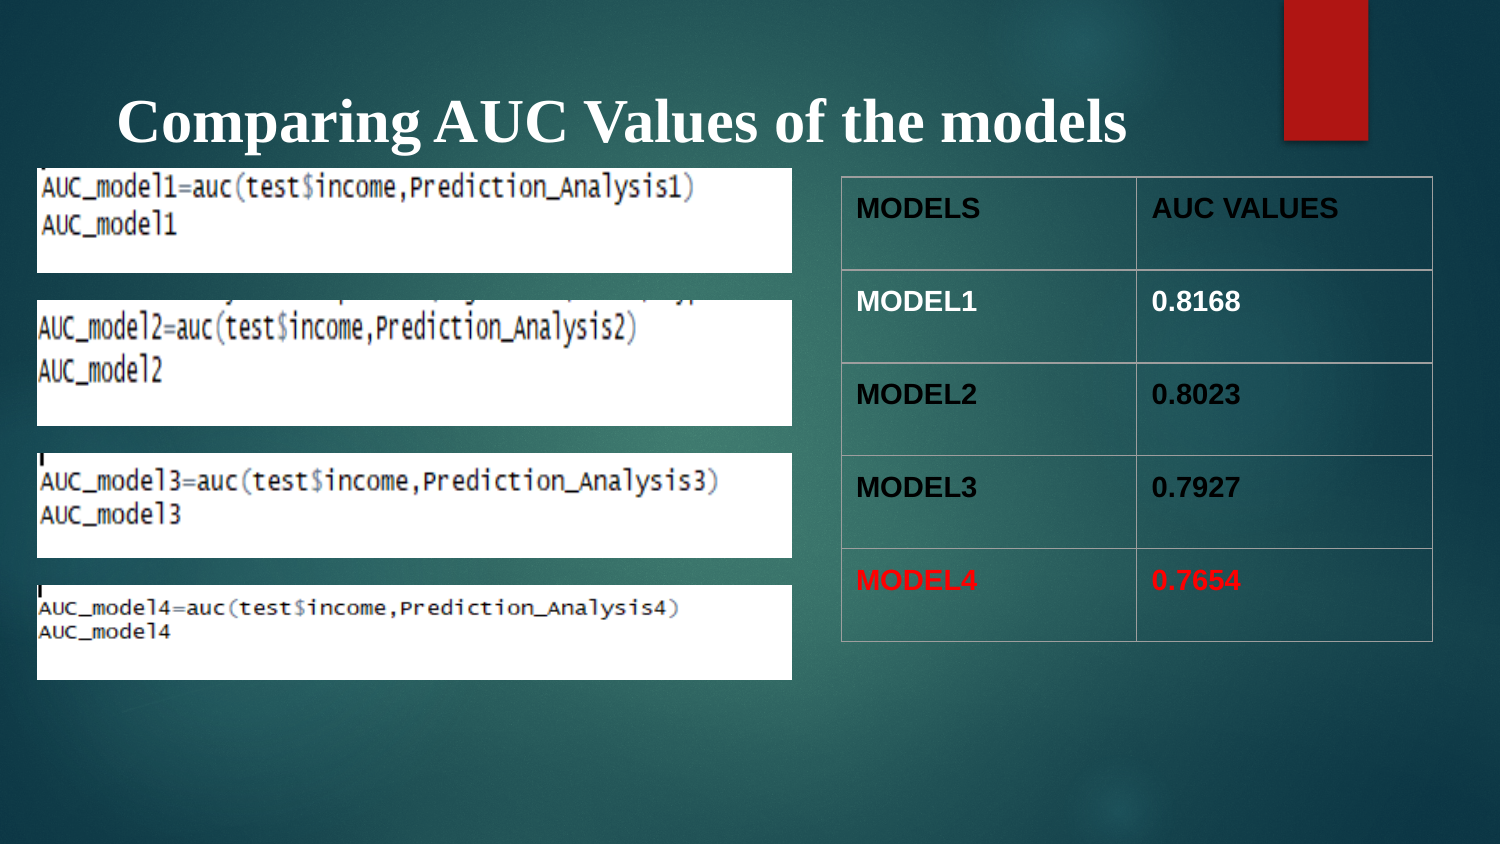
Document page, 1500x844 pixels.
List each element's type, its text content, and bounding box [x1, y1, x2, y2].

picture [0, 0, 1500, 844]
table_cell 0.8168 [1137, 271, 1432, 362]
table_cell 0.7927 [1137, 456, 1432, 548]
table_cell 0.7654 [1137, 549, 1432, 641]
title Comparing AUC Values of the models [101, 64, 1363, 153]
table_header AUC VALUES [1137, 178, 1432, 269]
table_cell MODEL3 [842, 456, 1136, 548]
table_cell 0.8023 [1137, 364, 1432, 455]
table_cell MODEL1 [842, 271, 1136, 362]
table_header MODELS [842, 178, 1136, 269]
table_cell MODEL2 [842, 364, 1136, 455]
table_cell MODEL4 [842, 549, 1136, 641]
